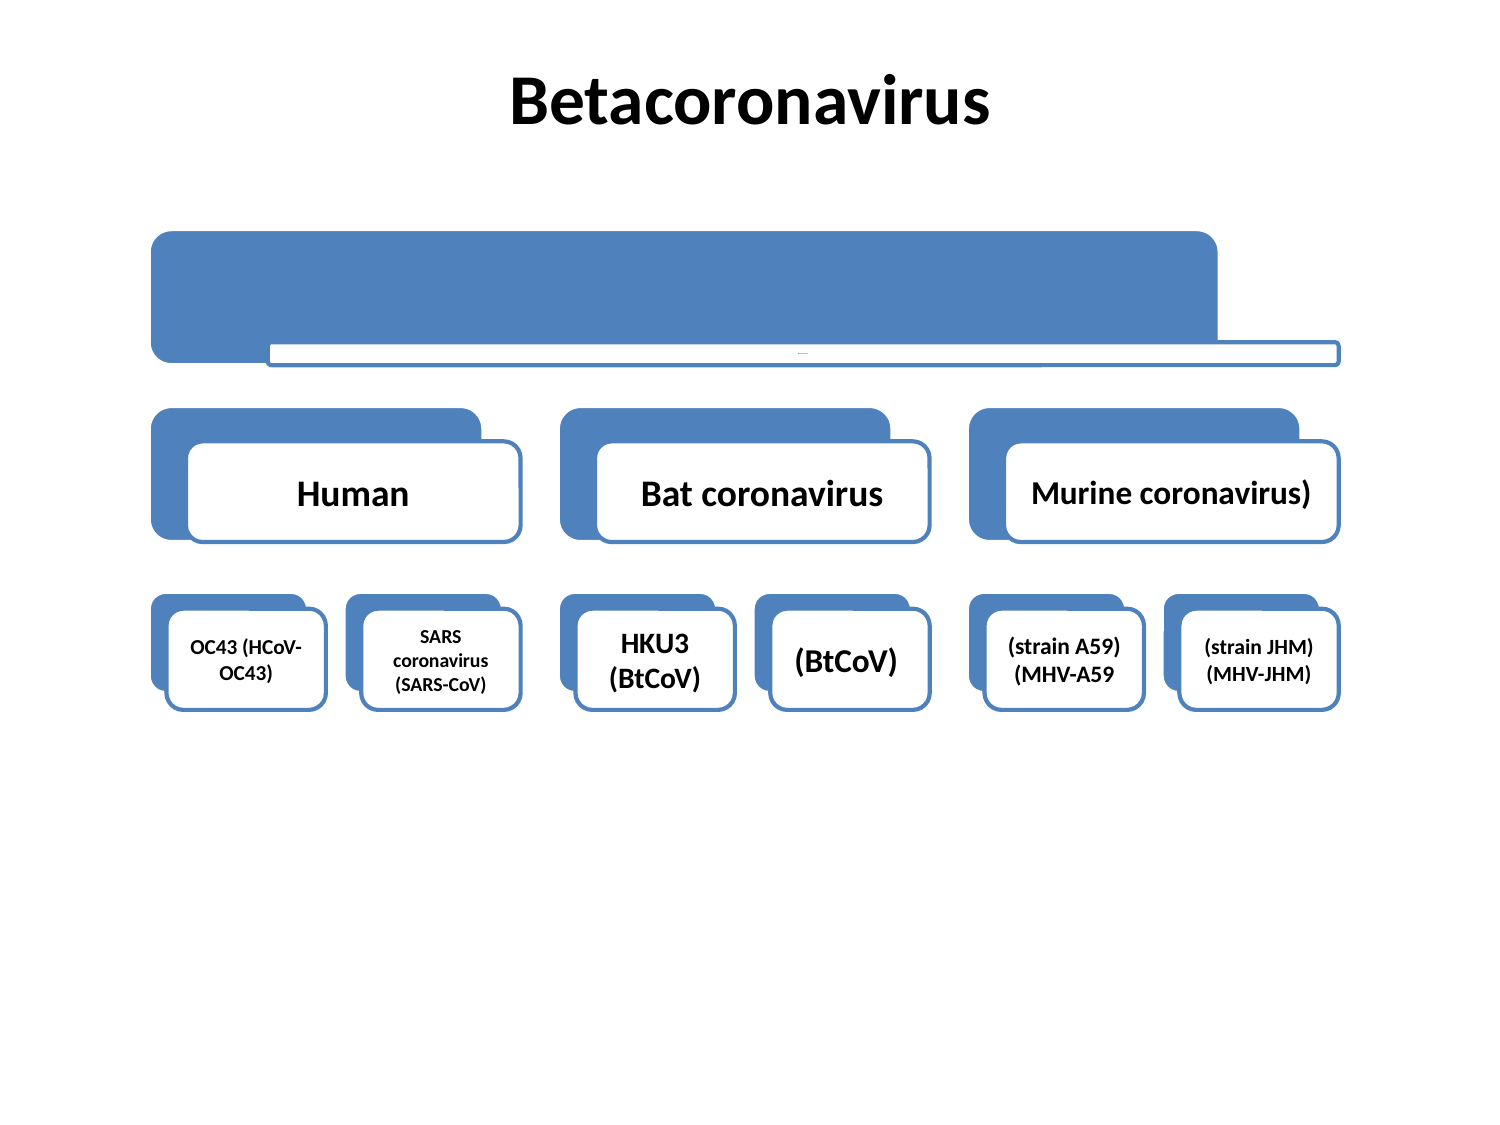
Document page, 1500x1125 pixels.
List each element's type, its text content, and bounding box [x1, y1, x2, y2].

title Betacoronavirus [75, 45, 1425, 227]
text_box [0, 228, 1488, 897]
